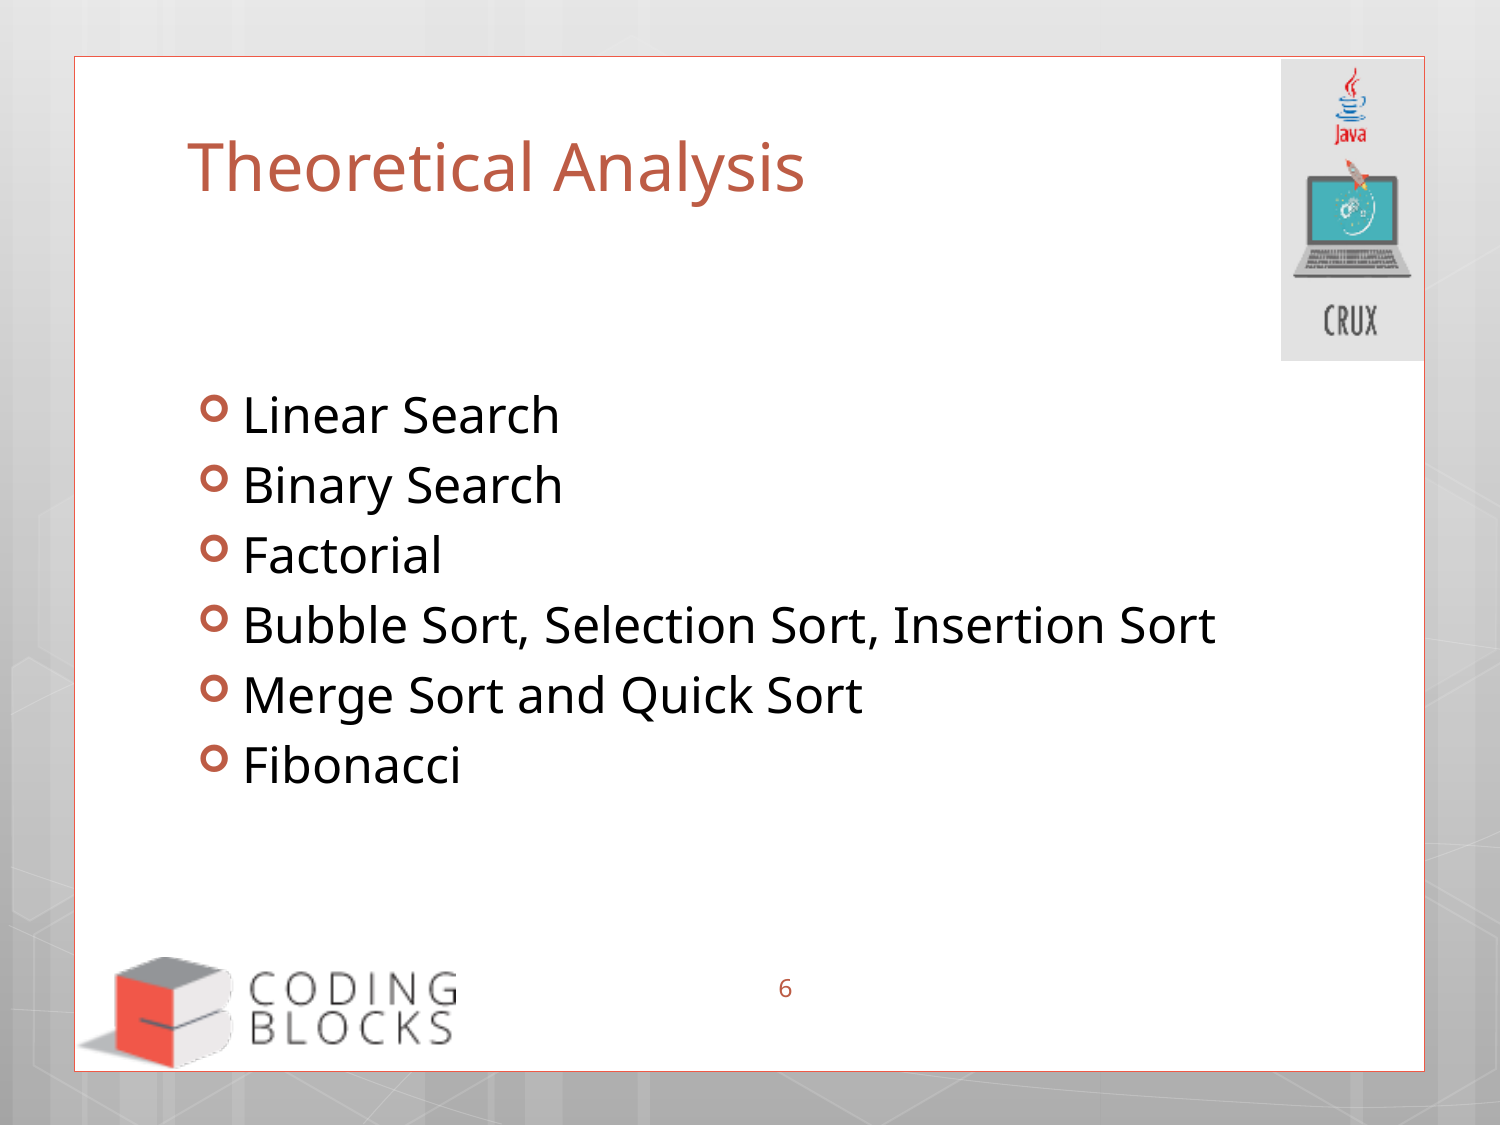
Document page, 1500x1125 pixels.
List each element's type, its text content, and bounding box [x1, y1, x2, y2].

picture [1281, 59, 1424, 361]
picture [74, 957, 456, 1071]
footer 6 [763, 960, 1352, 1020]
title Theoretical Analysis [172, 118, 1352, 213]
list Linear Search Binary Search Factorial Bubble Sort, Selection Sort, Insertion Sort Merge Sort and Quick Sort Fibonacci [171, 236, 1351, 957]
